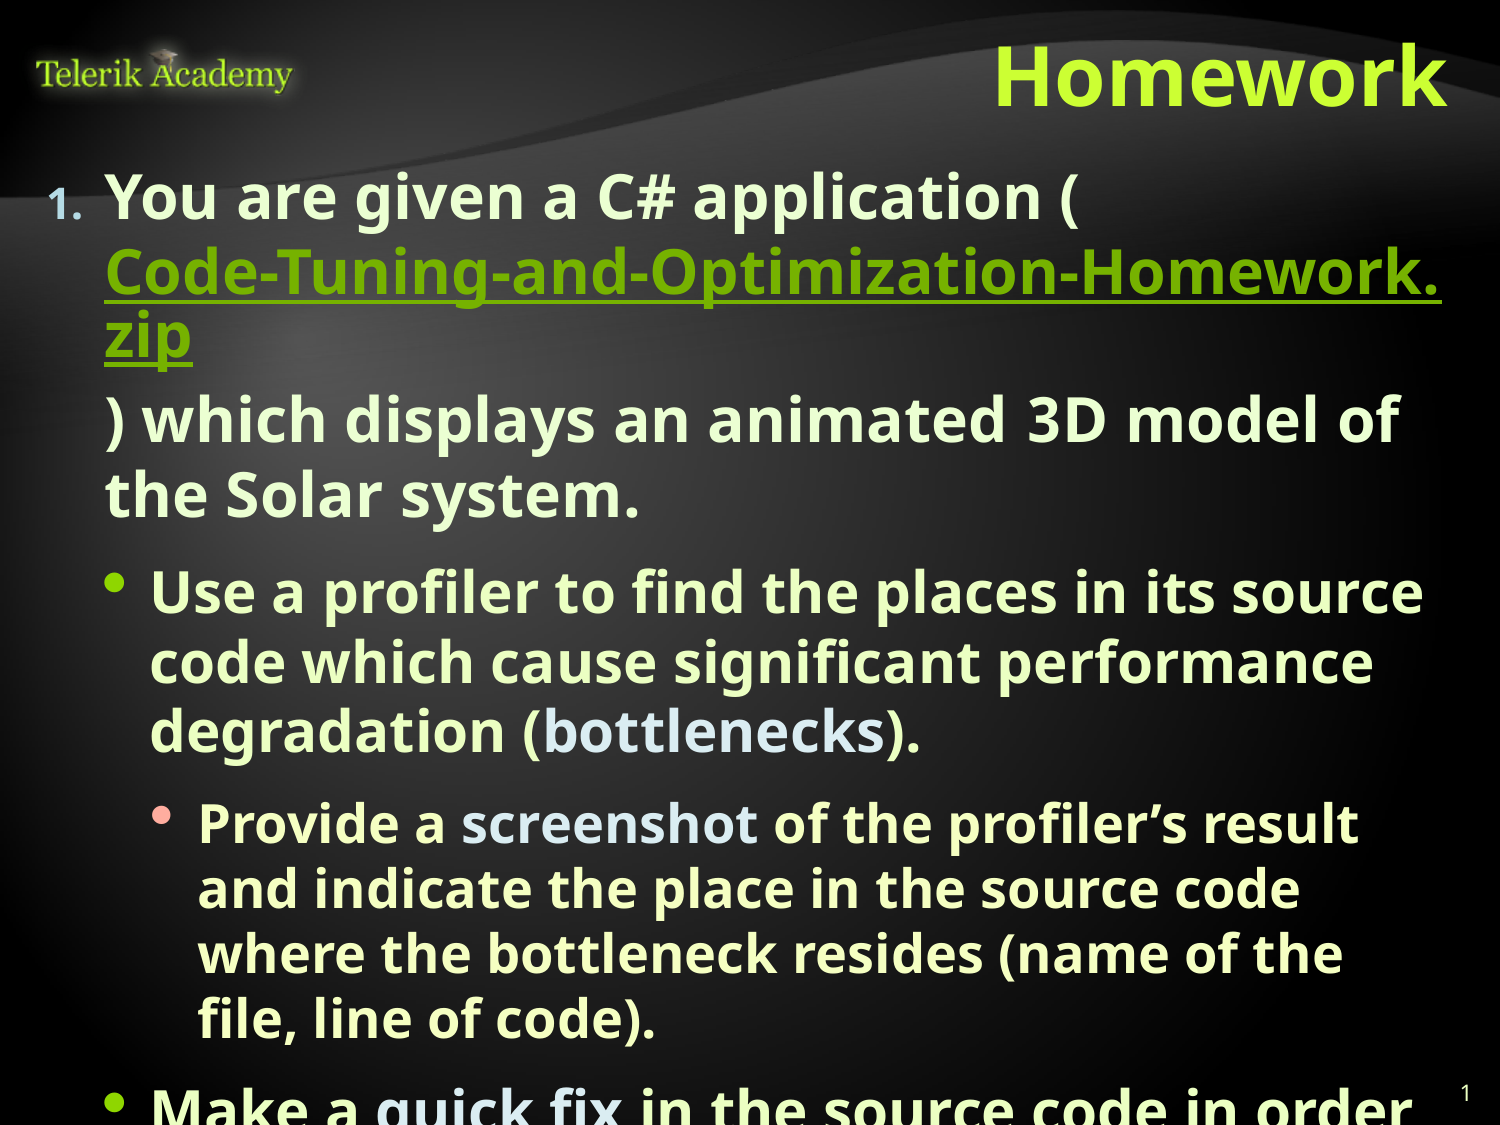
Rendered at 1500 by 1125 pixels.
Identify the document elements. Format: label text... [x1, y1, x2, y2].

title Homework [300, 12, 1463, 149]
picture [0, 0, 1500, 1125]
slide_number 1 [1412, 1074, 1488, 1113]
list You are given a C# application (Code-Tuning-and-Optimization-Homework.zip) which displays an animated 3D model of the Solar system. Use a profiler to find the places in its source code which cause significant performance degradation (bottlenecks). Provide a screenshot of the profiler’s result and indicate the place in the source code where the bottleneck resides (name of the file, line of code). Make a quick fix in the source code in order to significantly improve the performance. Test the code after the fix for correctness + performance. [31, 149, 1469, 1088]
